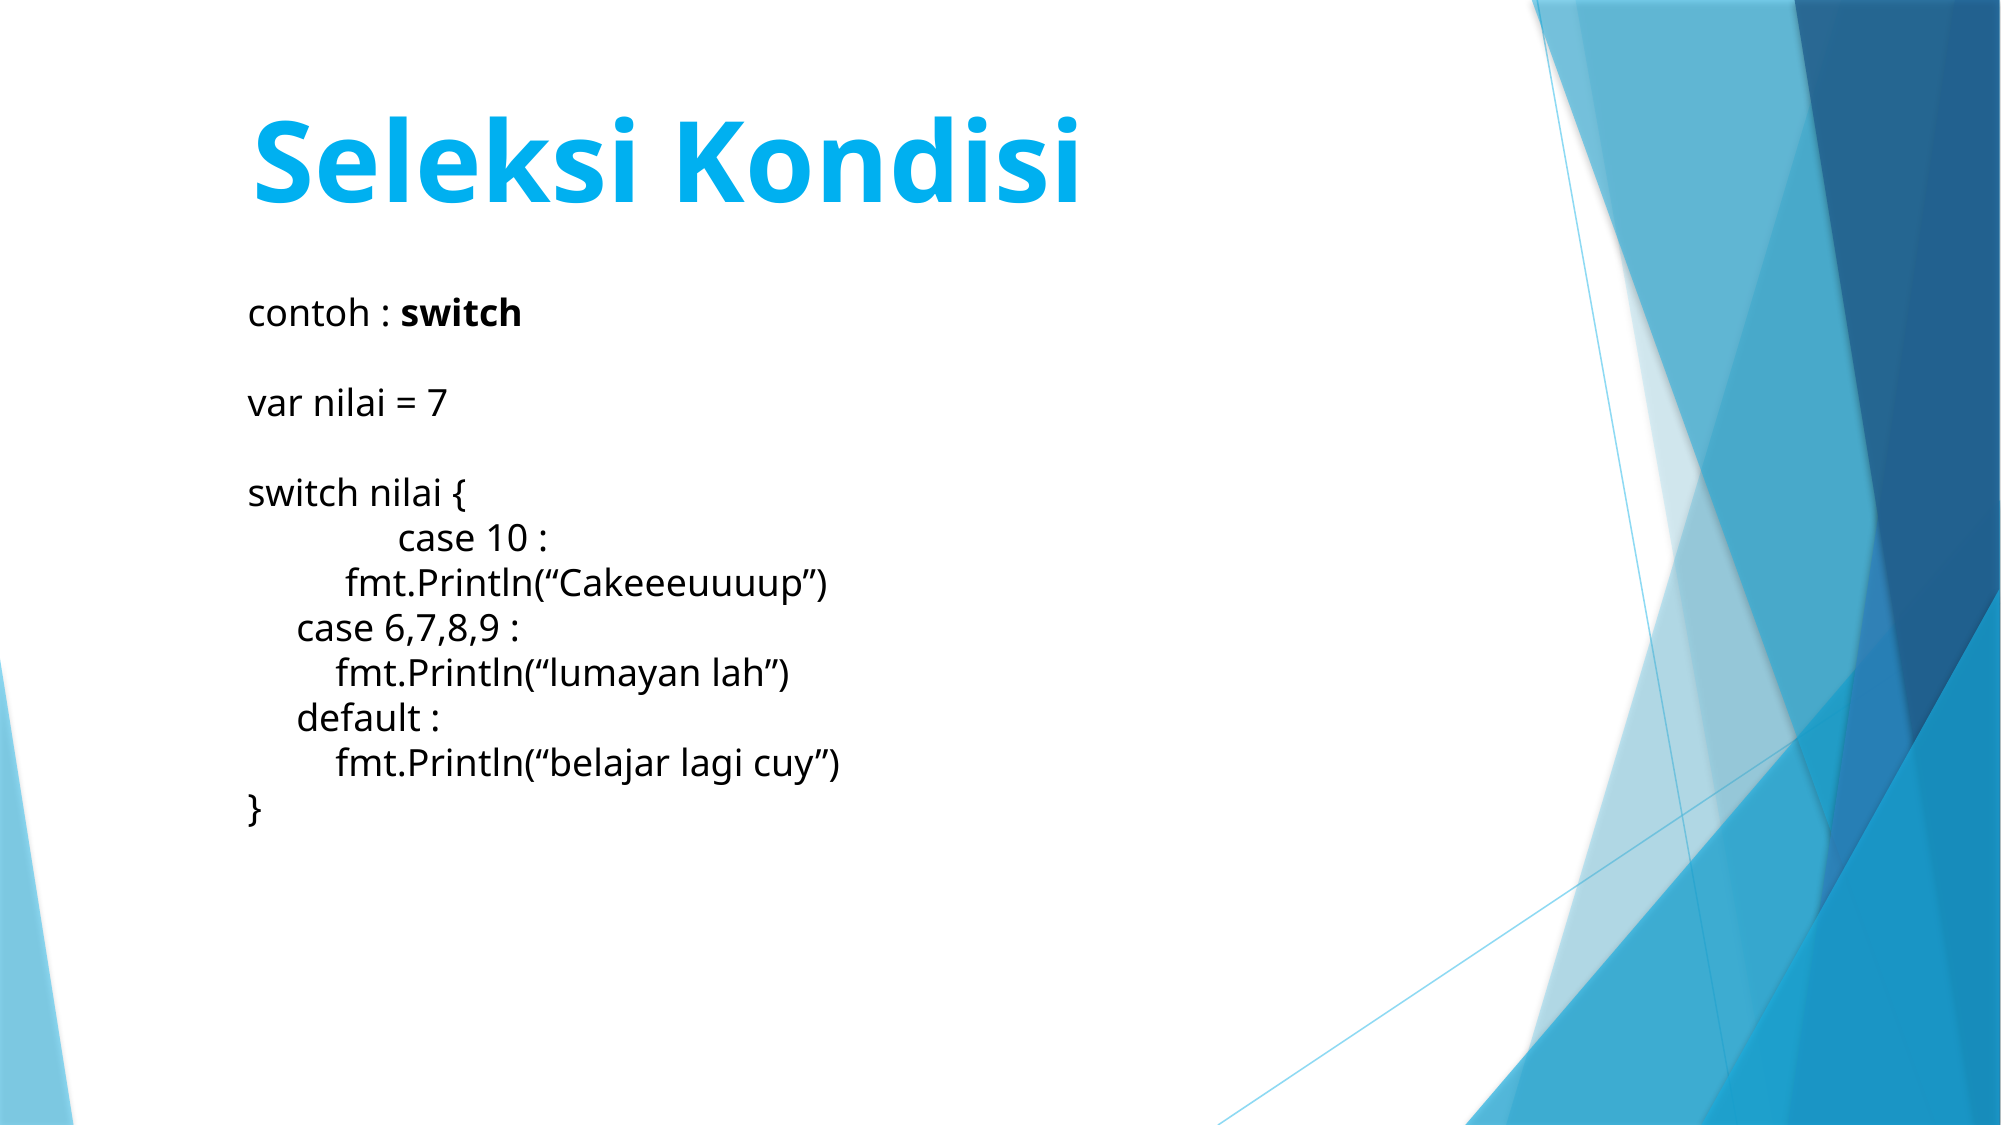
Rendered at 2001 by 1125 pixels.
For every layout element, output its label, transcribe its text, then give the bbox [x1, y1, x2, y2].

text_box Seleksi Kondisi [237, 82, 1101, 233]
text_box contoh : switch var nilai = 7 switch nilai { case 10 : fmt.Println(“Cakeeeuuuup”) case 6,7,8,9 : fmt.Println(“lumayan lah”) default : fmt.Println(“belajar lagi cuy”) } [232, 281, 1260, 837]
